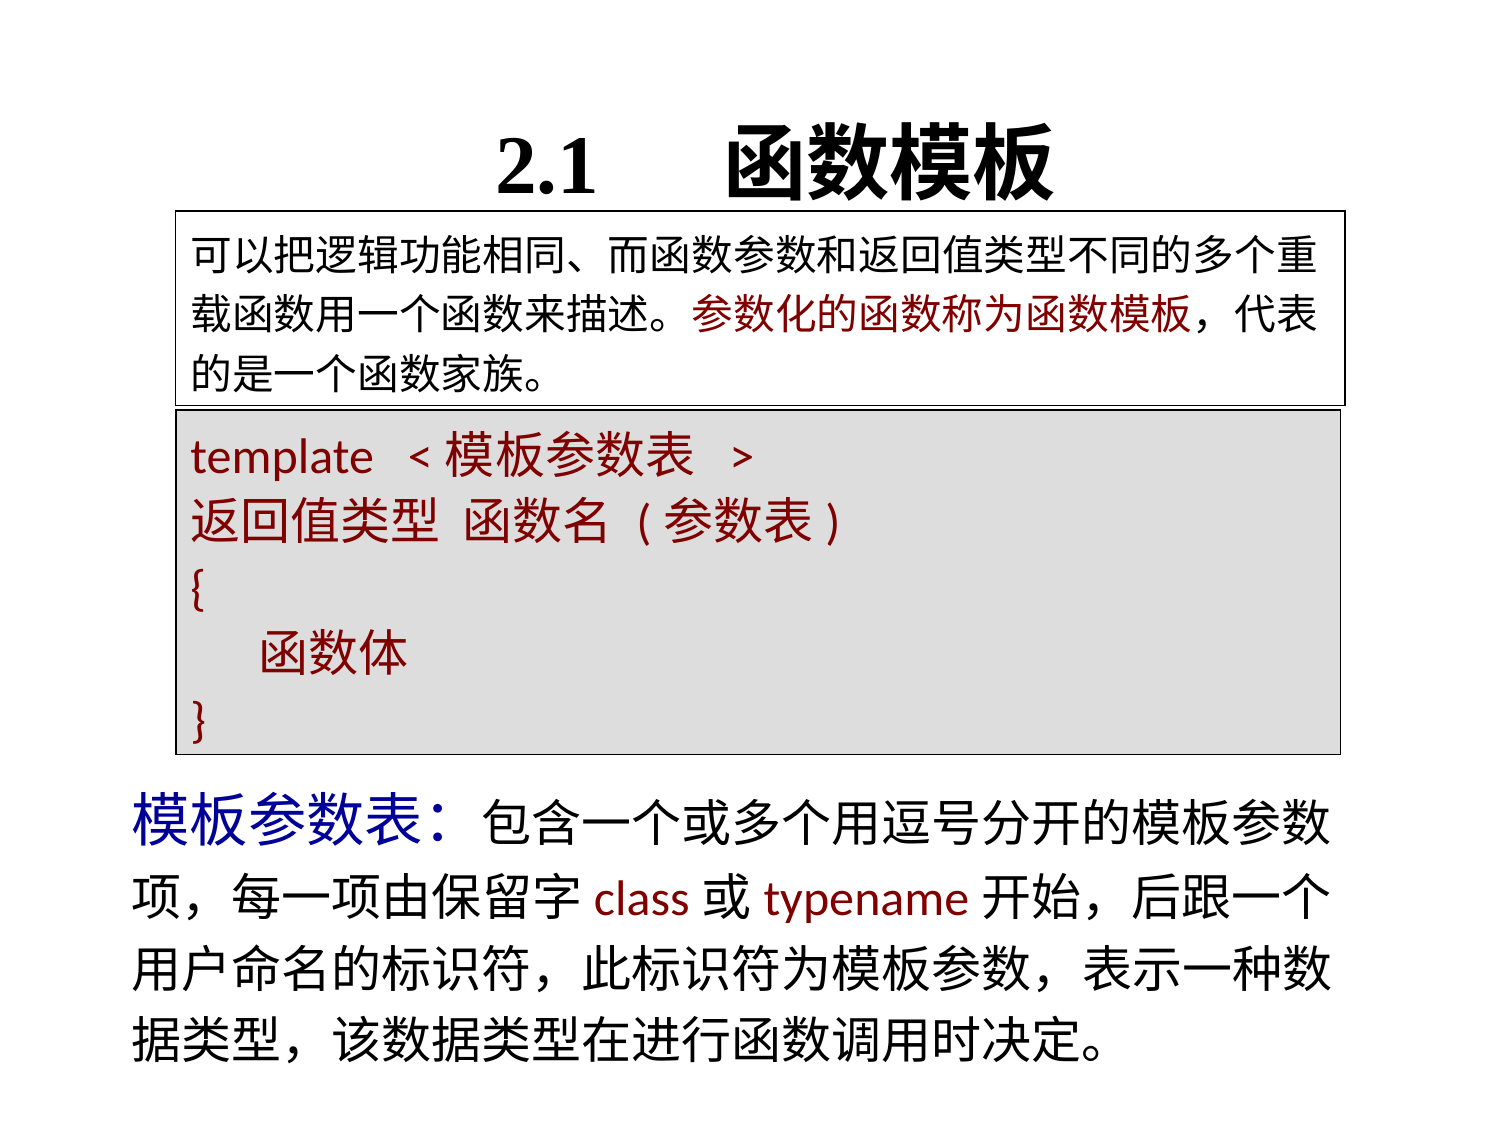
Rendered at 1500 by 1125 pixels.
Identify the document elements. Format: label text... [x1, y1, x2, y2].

title 2.1 函数模板 [147, 66, 1423, 254]
text_box 可以把逻辑功能相同、而函数参数和返回值类型不同的多个重载函数用一个函数来描述。参数化的函数称为函数模板，代表的是一个函数家族。 [175, 210, 1346, 406]
text_box template <模板参数表 > 返回值类型 函数名 (参数表) { 函数体 } [175, 410, 1341, 755]
text_box 模板参数表：包含一个或多个用逗号分开的模板参数项，每一项由保留字class或typename开始，后跟一个用户命名的标识符，此标识符为模板参数，表示一种数据类型，该数据类型在进行函数调用时决定。 [117, 761, 1358, 1077]
